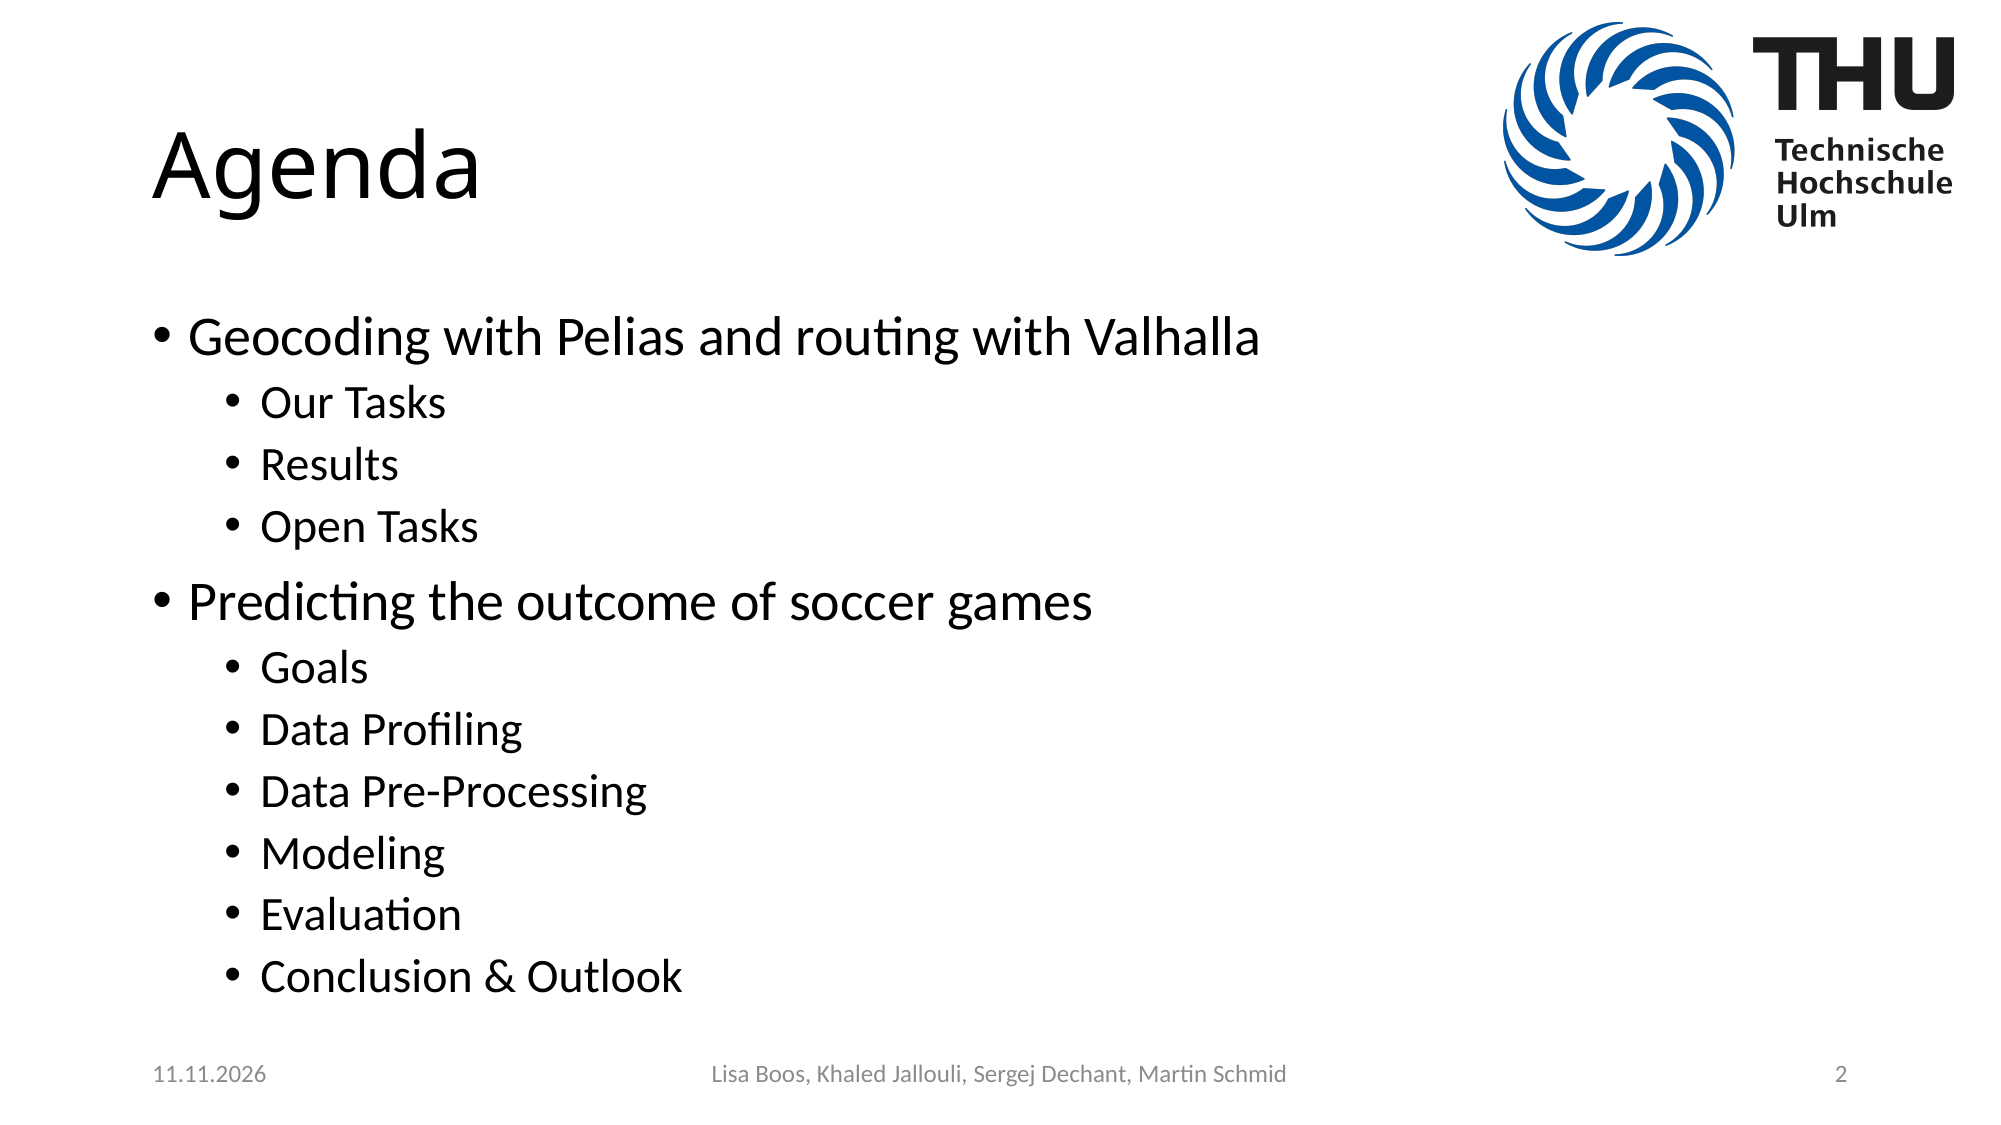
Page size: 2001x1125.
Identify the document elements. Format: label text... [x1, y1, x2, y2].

list Geocoding with Pelias and routing with Valhalla Our Tasks Results Open Tasks Predicting the outcome of soccer games Goals Data Profiling Data Pre-Processing Modeling Evaluation Conclusion & Outlook [137, 299, 1863, 1014]
picture [1503, 22, 1954, 256]
footer Lisa Boos, Khaled Jallouli, Sergej Dechant, Martin Schmid [662, 1042, 1338, 1103]
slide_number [137, 1042, 588, 1103]
slide_number 2 [1412, 1042, 1863, 1103]
title Agenda [137, 59, 1863, 278]
